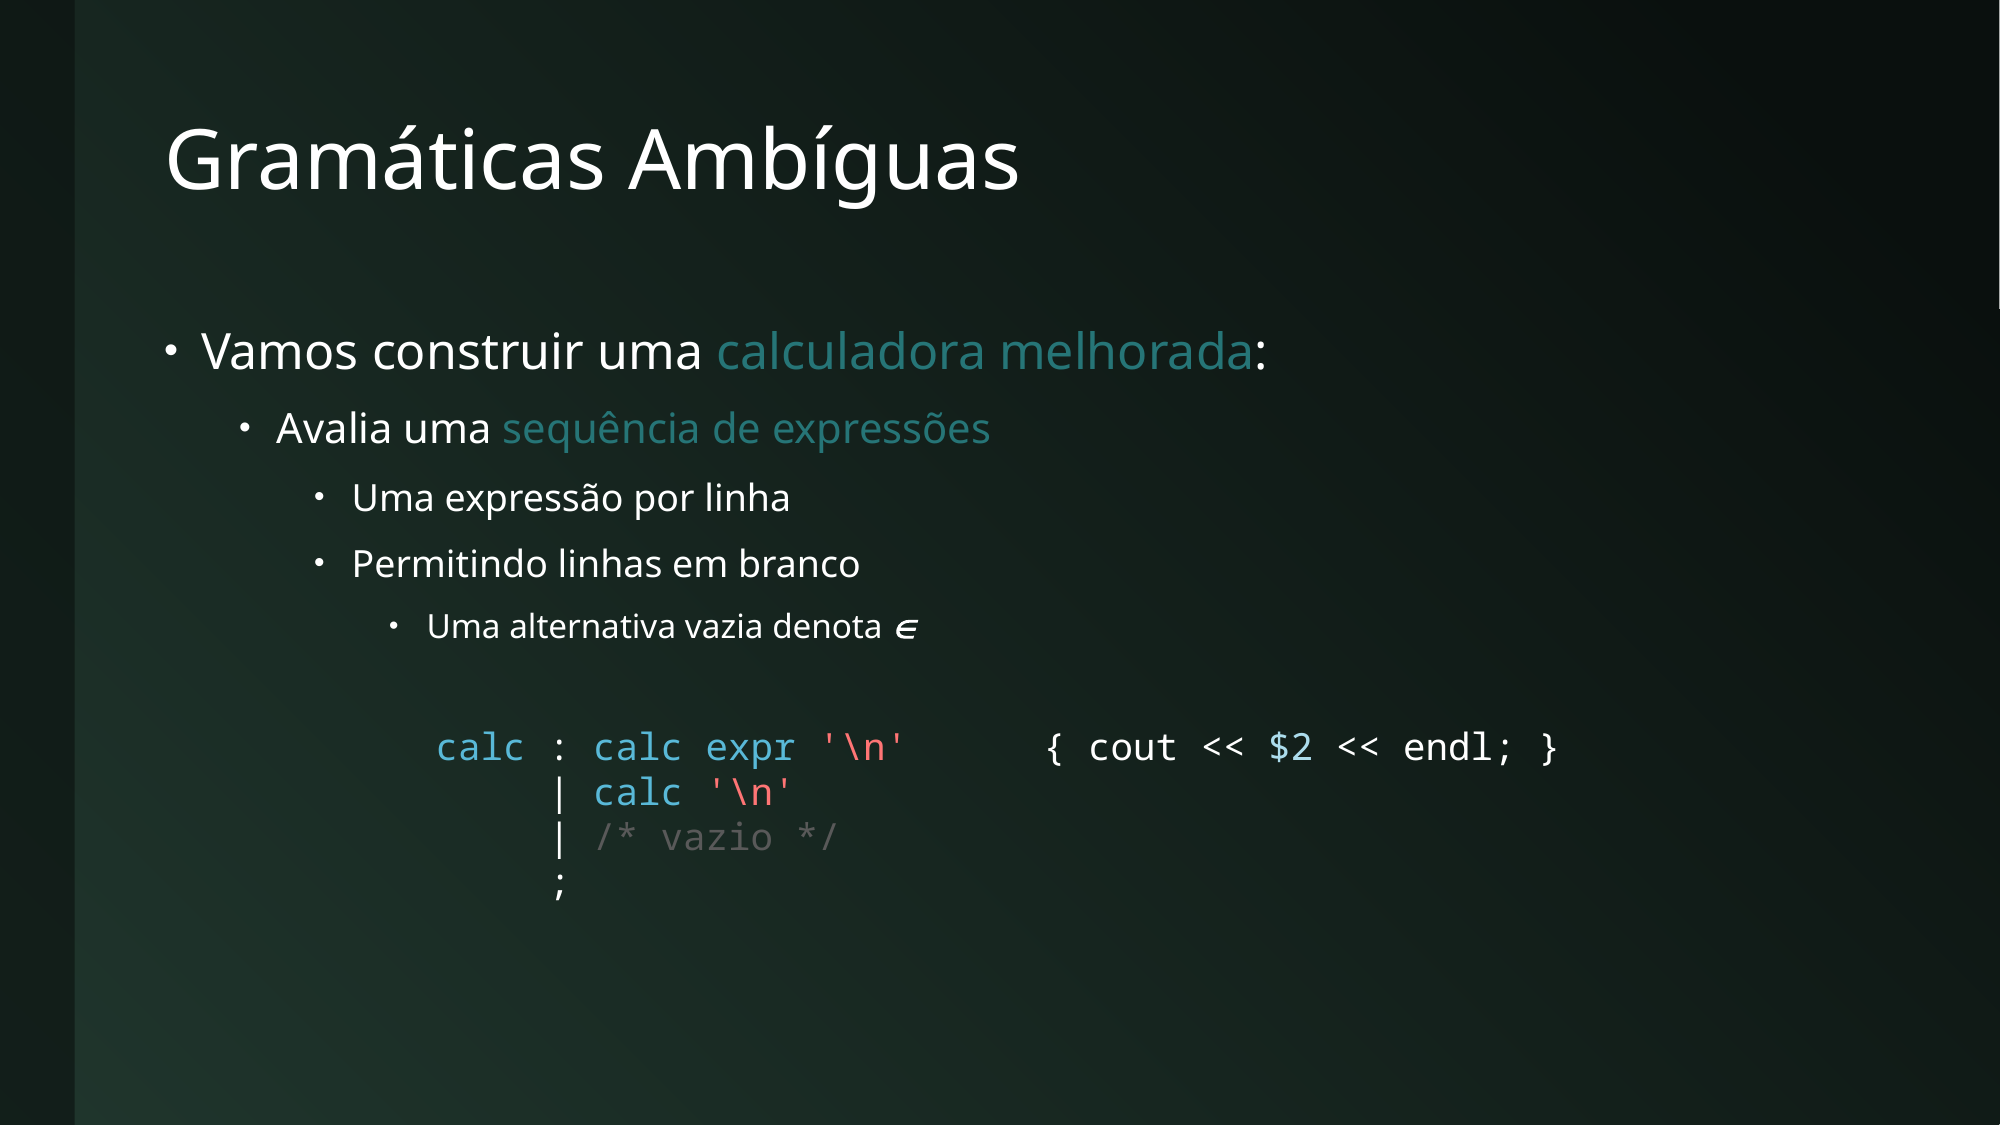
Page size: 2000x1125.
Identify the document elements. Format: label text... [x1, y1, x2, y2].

title Gramáticas Ambíguas [149, 62, 1898, 263]
text_box calc : calc expr '\n' { cout << $2 << endl; } | calc '\n' | /* vazio */ ; [420, 715, 1673, 911]
list Vamos construir uma calculadora melhorada: Avalia uma sequência de expressões Uma expressão por linha Permitindo linhas em branco Uma alternativa vazia denota  [149, 299, 1898, 1025]
